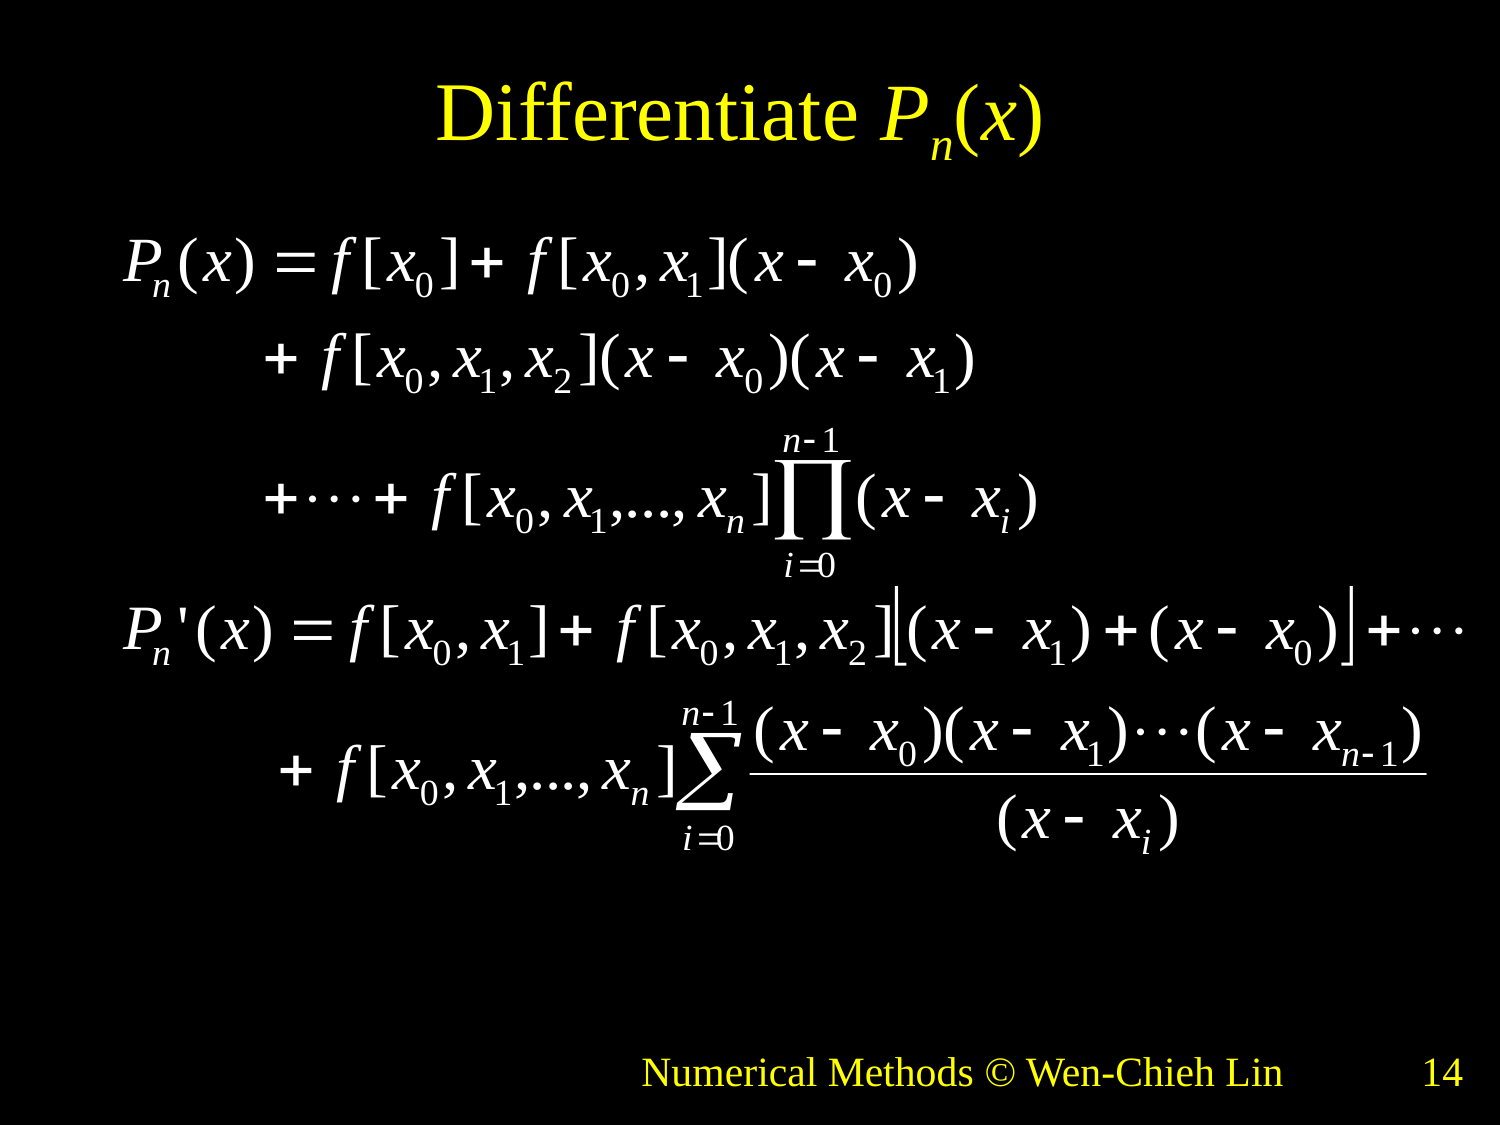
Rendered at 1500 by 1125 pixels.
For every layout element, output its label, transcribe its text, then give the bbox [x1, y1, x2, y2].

footer Numerical Methods © Wen-Chieh Lin [490, 1024, 1128, 1103]
slide_number 14 [1128, 1024, 1479, 1103]
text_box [111, 219, 1047, 585]
title Differentiate Pn(x) [75, 19, 1425, 208]
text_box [111, 585, 1473, 868]
